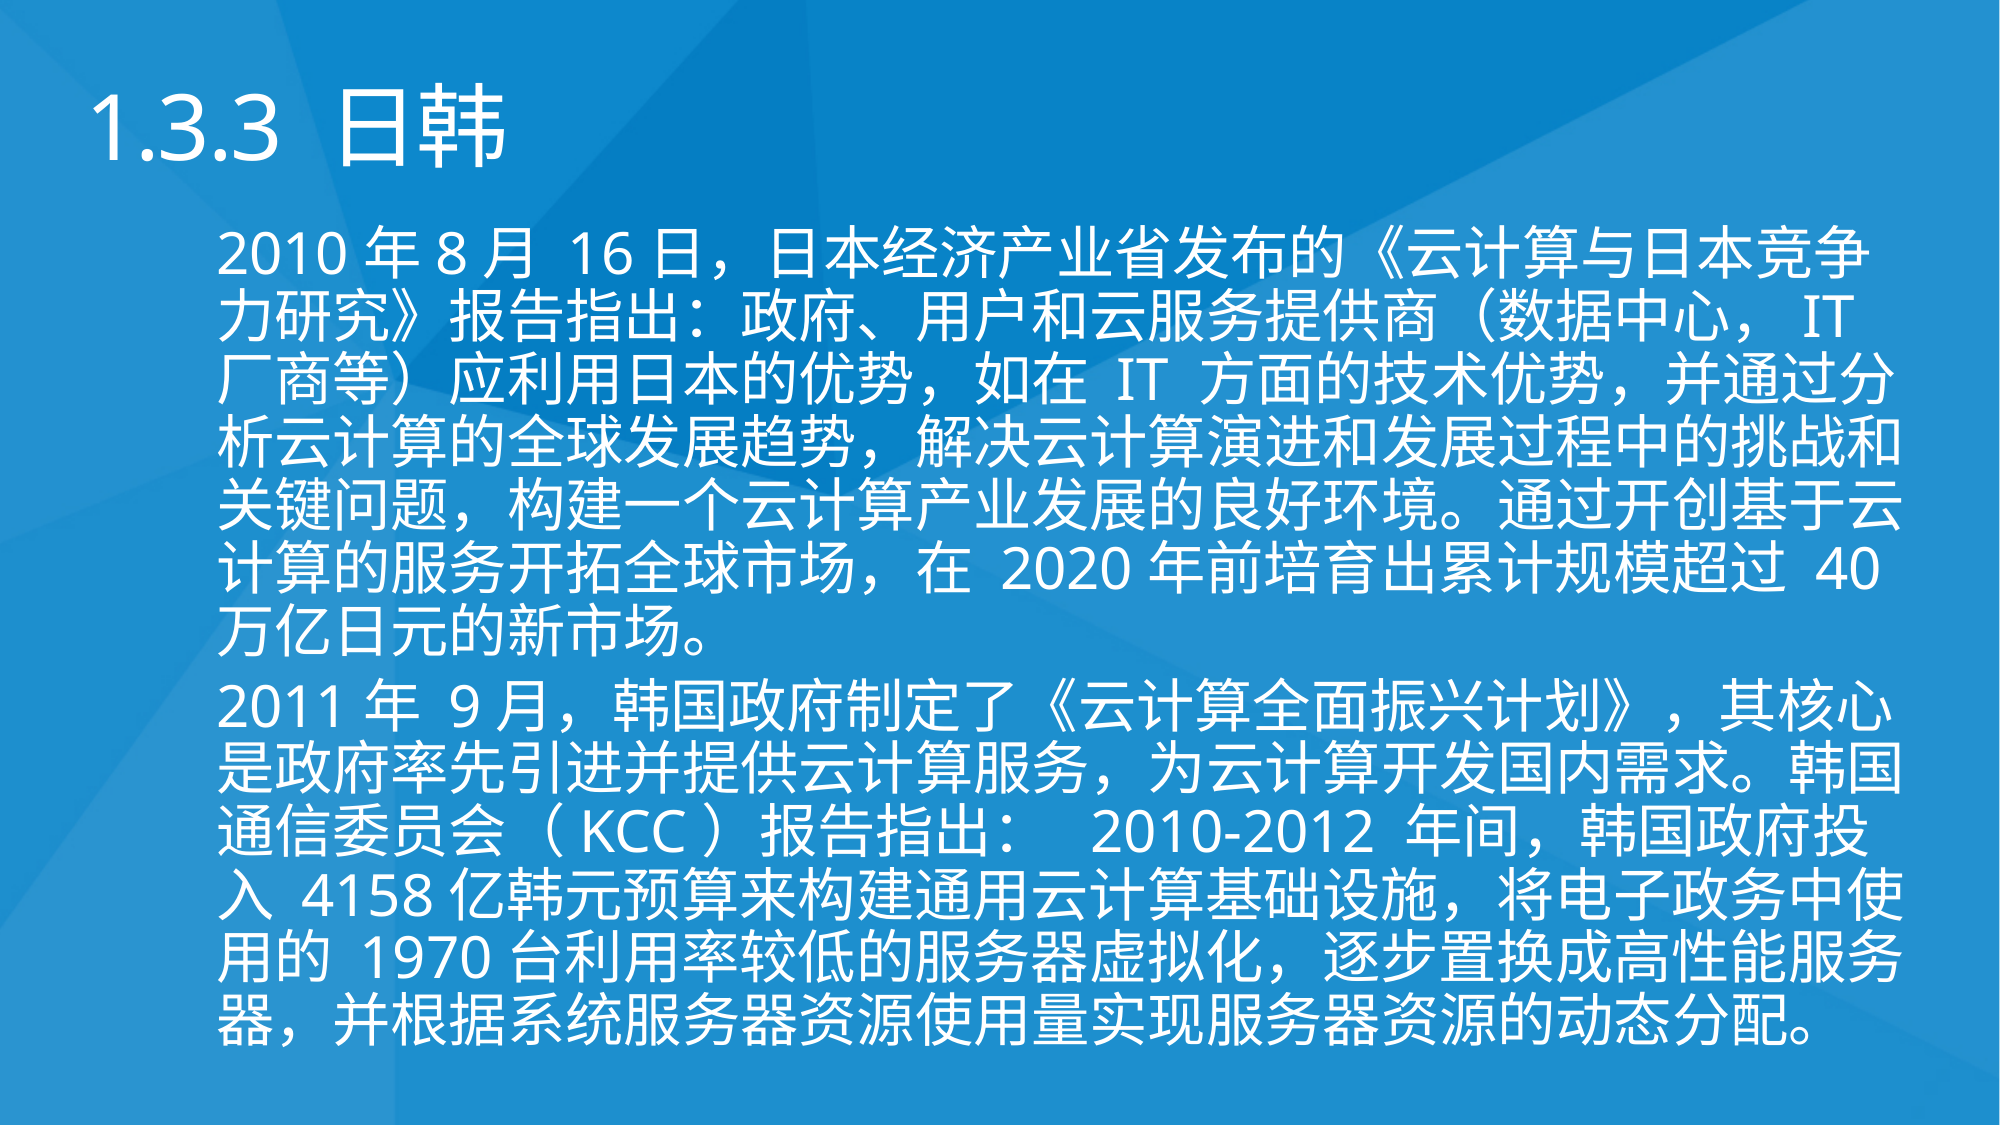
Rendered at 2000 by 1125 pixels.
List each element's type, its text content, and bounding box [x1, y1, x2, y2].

list 2010年8月 16日，日本经济产业省发布的《云计算与日本竞争力研究》报告指出：政府、用户和云服务提供商（数据中心，IT 厂商等）应利用日本的优势，如在 IT 方面的技术优势，并通过分析云计算的全球发展趋势，解决云计算演进和发展过程中的挑战和关键问题，构建一个云计算产业发展的良好环境。通过开创基于云计算的服务开拓全球市场，在 2020年前培育出累计规模超过 40万亿日元的新市场。 2011年 9月，韩国政府制定了《云计算全面振兴计划》，其核心是政府率先引进并提供云计算服务，为云计算开发国内需求。韩国通信委员会（KCC）报告指出： 2010-2012 年间，韩国政府投入 4158亿韩元预算来构建通用云计算基础设施，将电子政务中使用的 1970台利用率较低的服务器虚拟化，逐步置换成高性能服务器，并根据系统服务器资源使用量实现服务器资源的动态分配。 [85, 224, 1914, 1066]
title 1.3.3 日韩 [85, 81, 1914, 182]
picture [0, 0, 2000, 1125]
